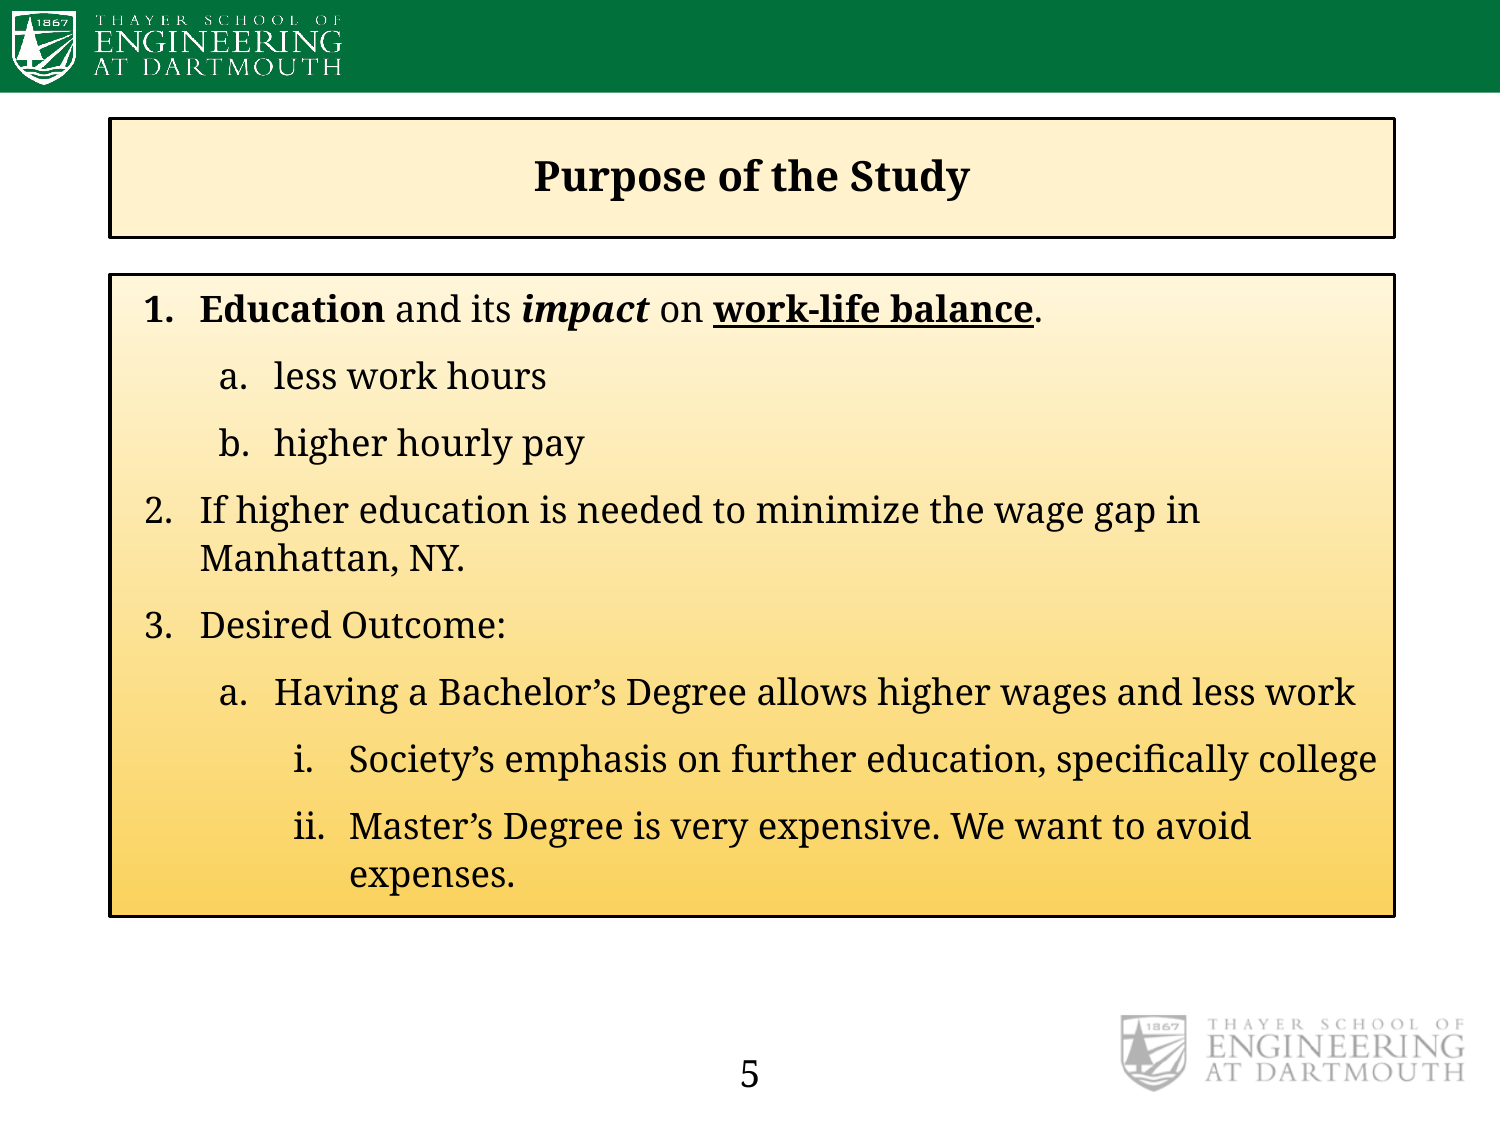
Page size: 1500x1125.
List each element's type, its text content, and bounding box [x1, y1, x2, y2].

picture [12, 11, 342, 85]
picture [1111, 992, 1467, 1093]
title Purpose of the Study [108, 117, 1396, 239]
slide_number ‹#› [581, 1042, 919, 1103]
list Education and its impact on work-life balance. less work hours higher hourly pay If higher education is needed to minimize the wage gap in Manhattan, NY. Desired Outcome: Having a Bachelor’s Degree allows higher wages and less work Society’s emphasis on further education, specifically college Master’s Degree is very expensive. We want to avoid expenses. [110, 274, 1395, 917]
